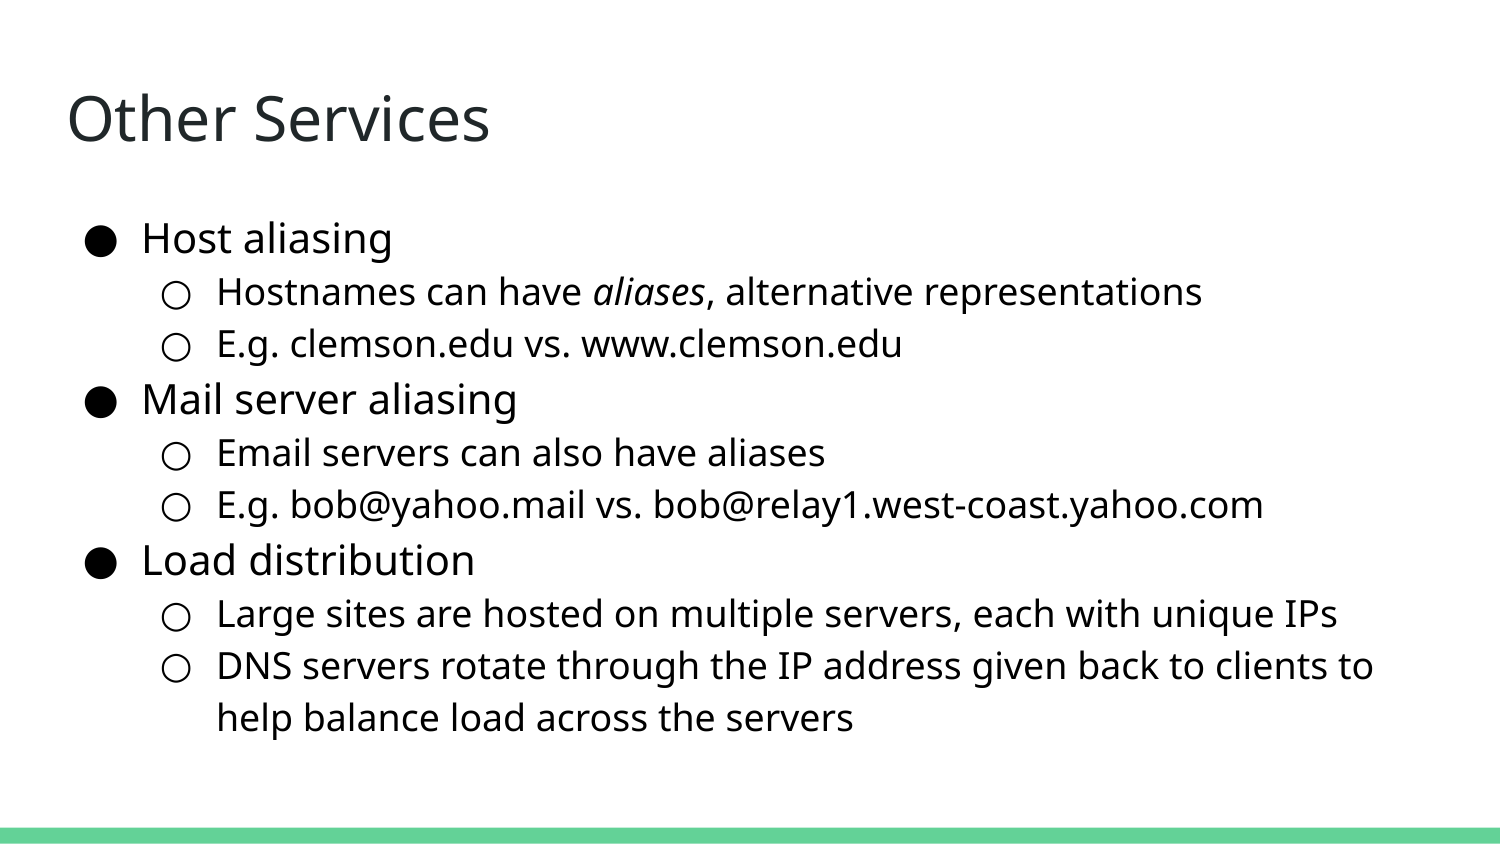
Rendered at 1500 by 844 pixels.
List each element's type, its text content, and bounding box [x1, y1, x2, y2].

title Other Services [51, 64, 1449, 167]
list Host aliasing Hostnames can have aliases, alternative representations E.g. clemson.edu vs. www.clemson.edu Mail server aliasing Email servers can also have aliases E.g. bob@yahoo.mail vs. bob@relay1.west-coast.yahoo.com Load distribution Large sites are hosted on multiple servers, each with unique IPs DNS servers rotate through the IP address given back to clients to help balance load across the servers [51, 189, 1449, 750]
